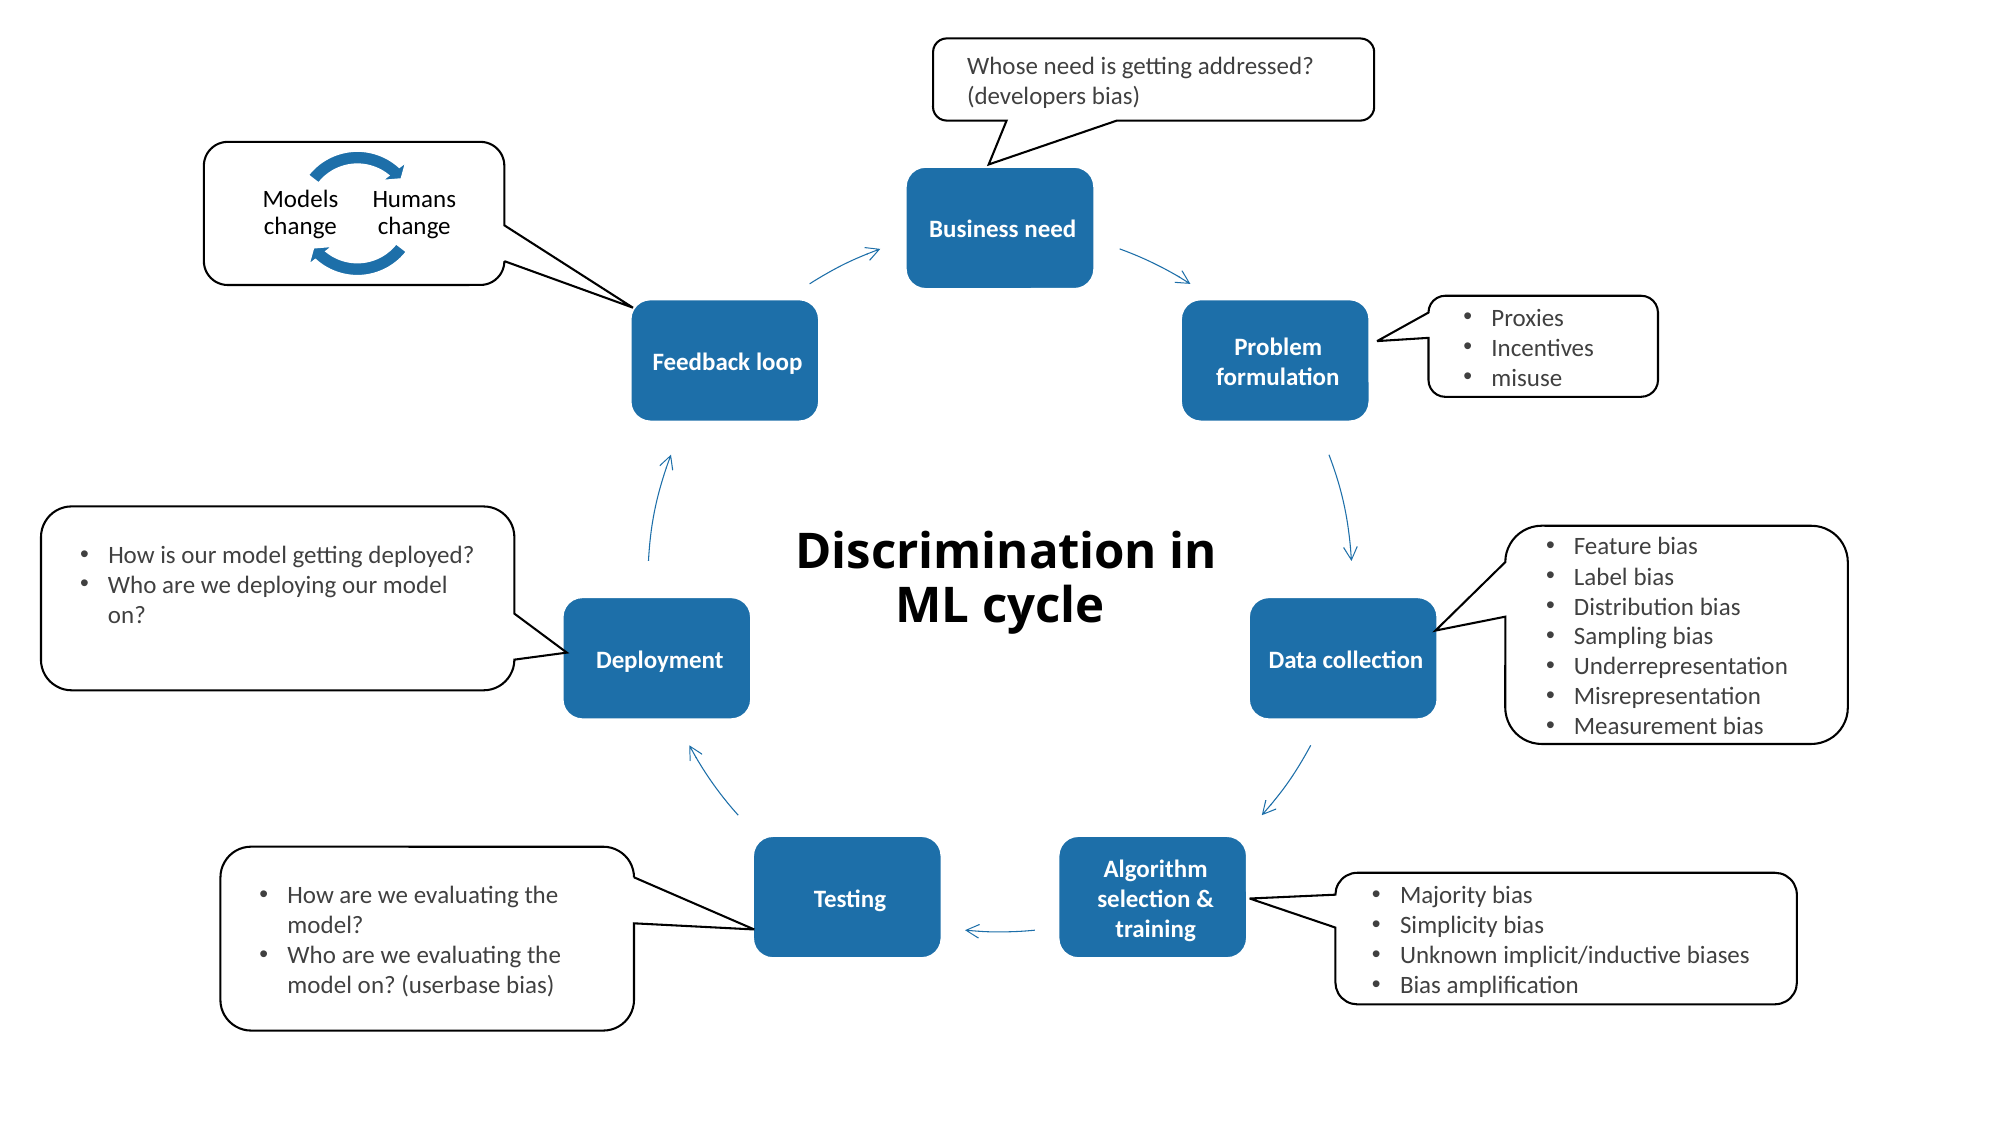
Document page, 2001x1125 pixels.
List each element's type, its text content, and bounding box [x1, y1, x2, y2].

text_box Majority bias Simplicity bias Unknown implicit/inductive biases Bias amplification [1334, 959, 1798, 1006]
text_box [96, 165, 1904, 959]
text_box [202, 141, 223, 165]
text_box [492, 143, 506, 165]
text_box How is our model getting deployed? Who are we deploying our model on? [39, 505, 96, 692]
text_box Whose need is getting addressed? (developers bias) [931, 37, 1376, 165]
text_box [223, 141, 492, 285]
text_box How are we evaluating the model? Who are we evaluating the model on? (userbase bias) [219, 959, 636, 1032]
